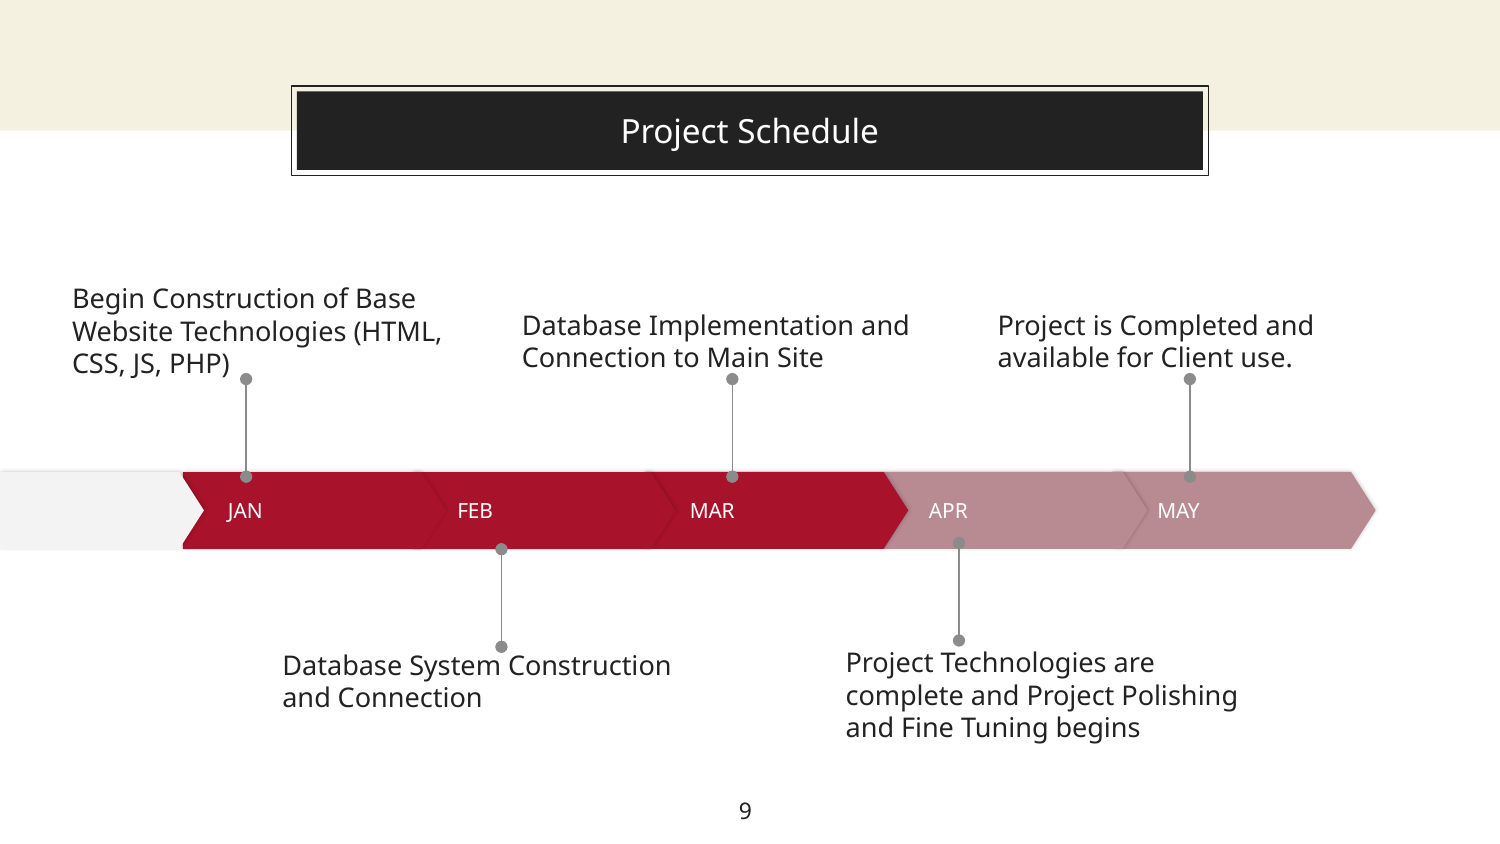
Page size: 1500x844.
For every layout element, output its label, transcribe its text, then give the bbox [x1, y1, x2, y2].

text_box Database System Construction and Connection [282, 648, 683, 753]
slide_number 9 [658, 781, 833, 832]
text_box JAN [183, 472, 447, 550]
text_box [0, 471, 204, 549]
text_box Database Implementation and Connection to Main Site [521, 268, 922, 374]
text_box FEB [423, 472, 676, 550]
text_box MAY [1127, 471, 1376, 549]
title Project Schedule [296, 91, 1203, 170]
text_box Begin Construction of Base Website Technologies (HTML, CSS, JS, PHP) [72, 274, 473, 379]
text_box APR [888, 471, 1148, 549]
text_box Project is Completed and available for Client use. [997, 268, 1398, 373]
text_box MAR [656, 471, 909, 549]
text_box Project Technologies are complete and Project Polishing and Fine Tuning begins [845, 645, 1246, 751]
